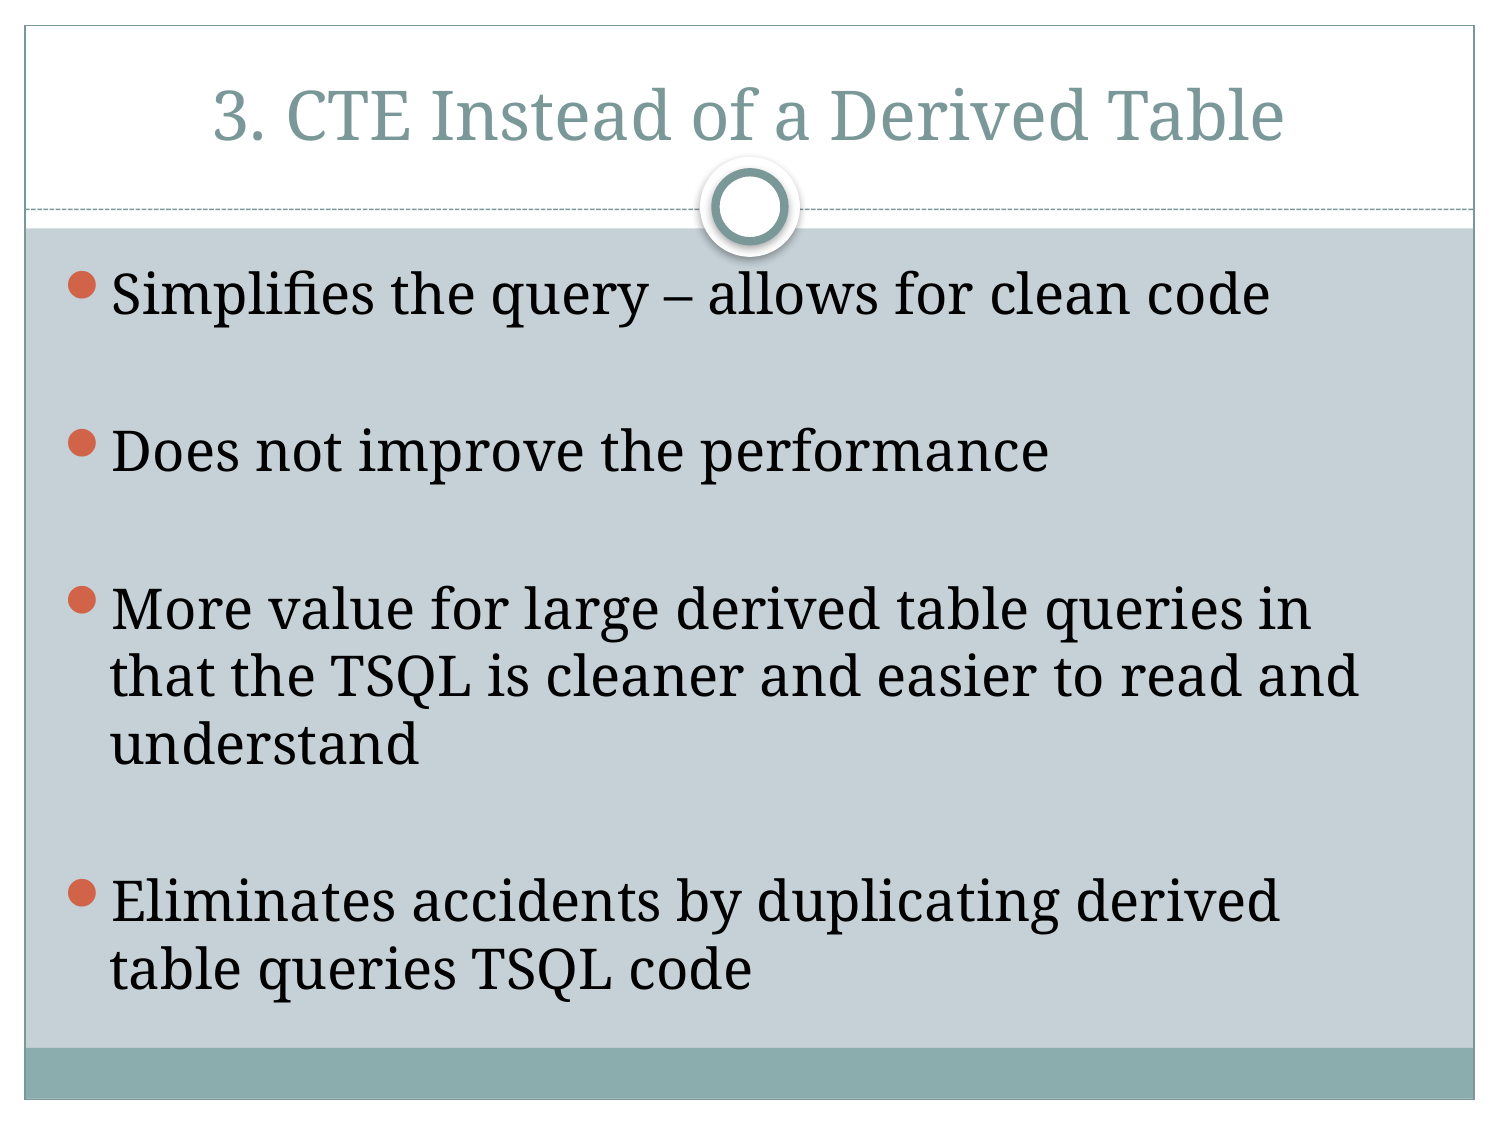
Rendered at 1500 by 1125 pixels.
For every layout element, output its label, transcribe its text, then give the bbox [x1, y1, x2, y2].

list Simplifies the query – allows for clean code Does not improve the performance More value for large derived table queries in that the TSQL is cleaner and easier to read and understand Eliminates accidents by duplicating derived table queries TSQL code [49, 250, 1445, 1088]
title 3. CTE Instead of a Derived Table [49, 37, 1450, 162]
